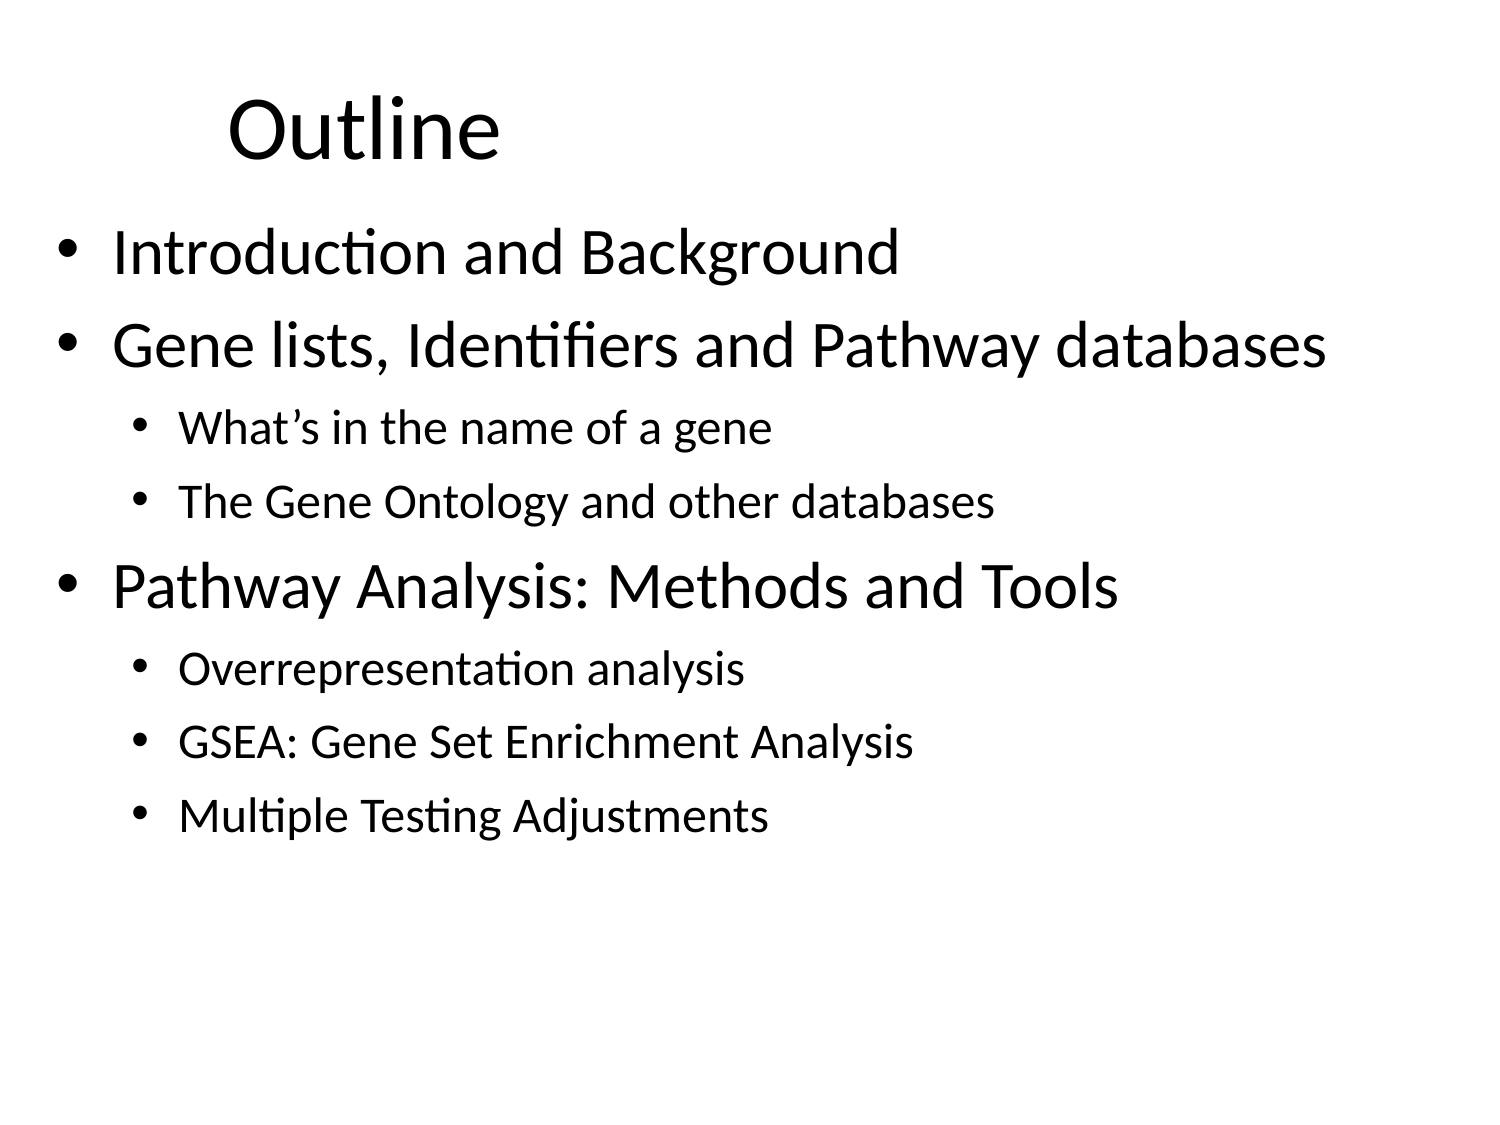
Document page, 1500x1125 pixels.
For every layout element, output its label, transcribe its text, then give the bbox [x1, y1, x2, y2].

title Outline [212, 22, 1423, 199]
text_box Introduction and Background Gene lists, Identifiers and Pathway databases What’s in the name of a gene The Gene Ontology and other databases Pathway Analysis: Methods and Tools Overrepresentation analysis GSEA: Gene Set Enrichment Analysis Multiple Testing Adjustments [41, 199, 1471, 1005]
